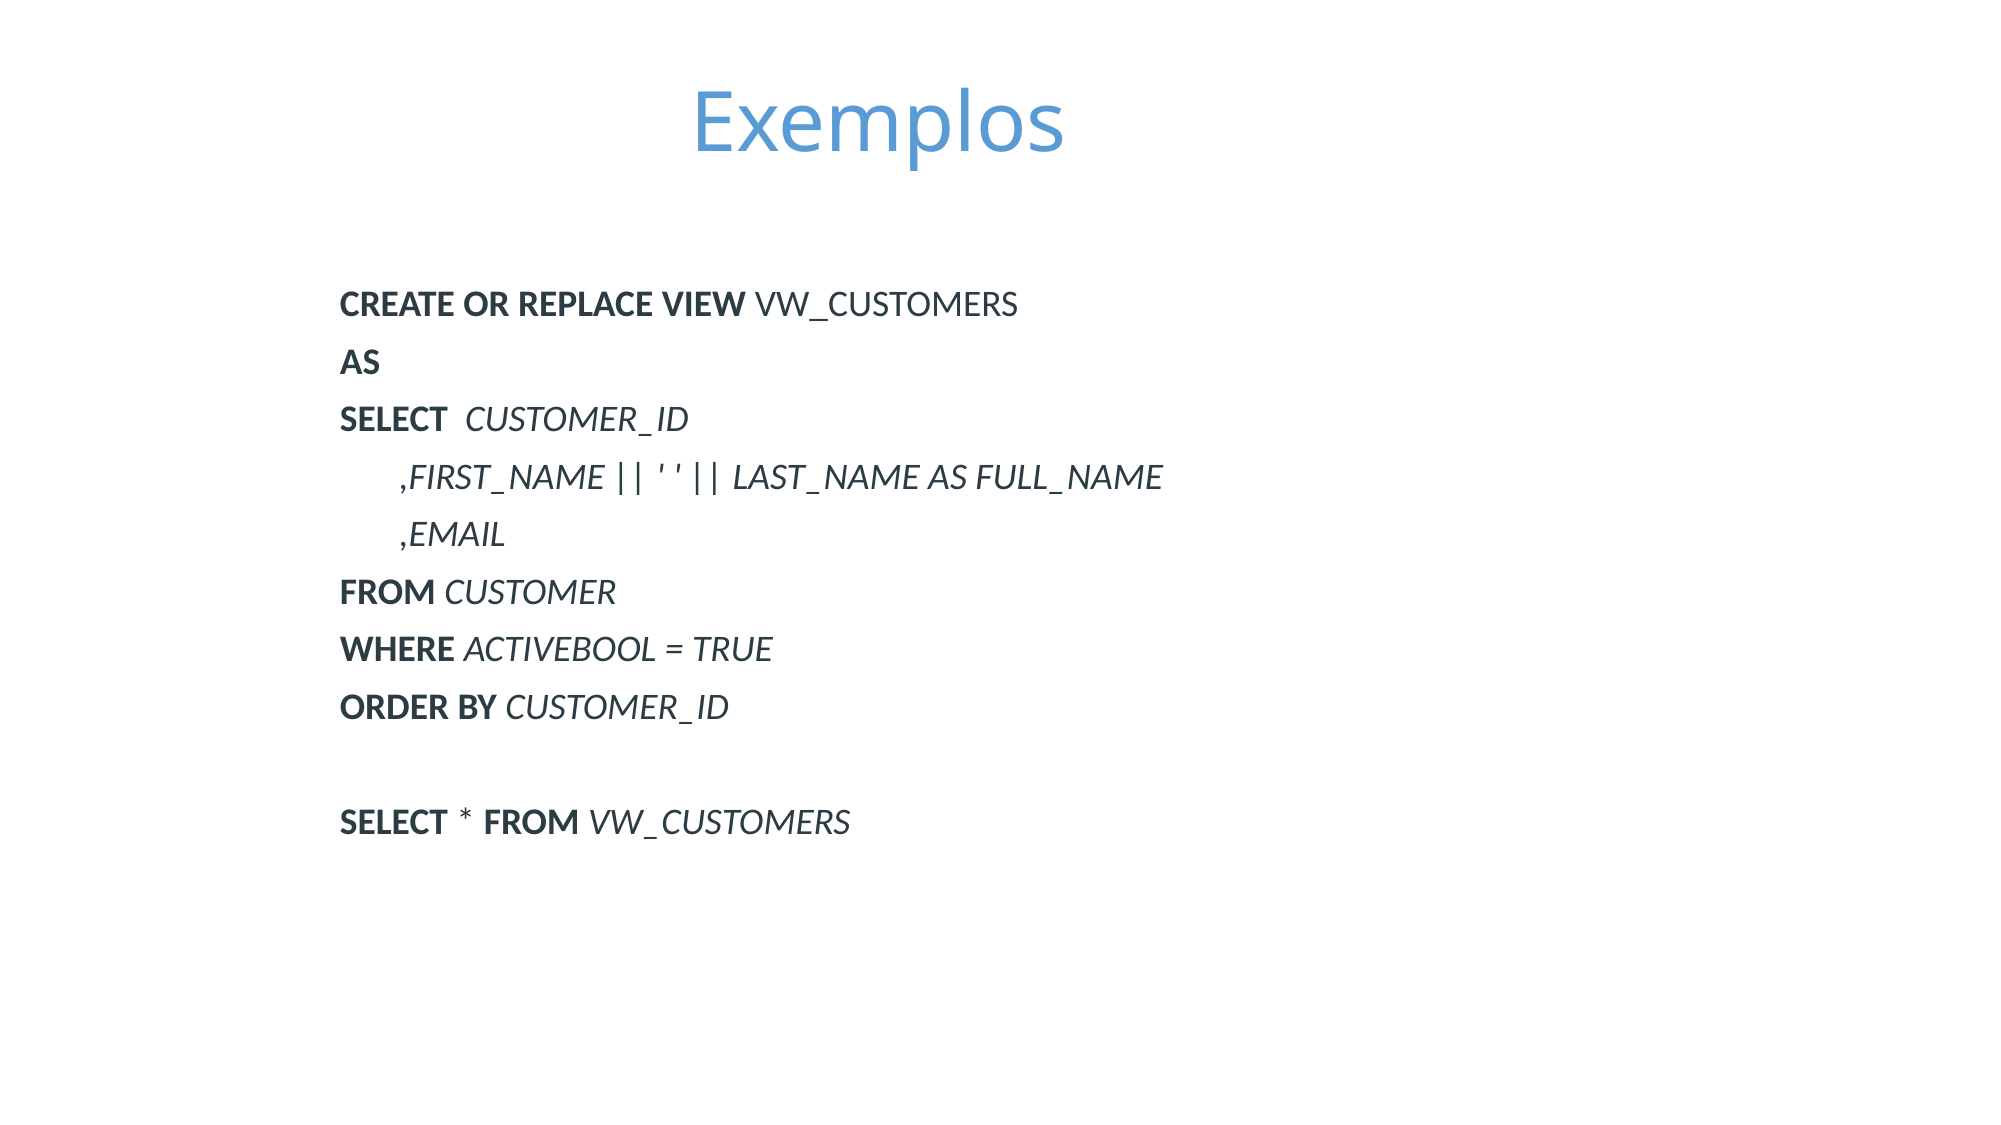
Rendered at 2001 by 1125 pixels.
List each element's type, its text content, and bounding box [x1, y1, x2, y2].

text_box Exemplos [349, 37, 1407, 176]
text_box CREATE OR REPLACE VIEW VW_CUSTOMERS AS SELECT CUSTOMER_ID ,FIRST_NAME || ' ' || LAST_NAME AS FULL_NAME ,EMAIL FROM CUSTOMER WHERE ACTIVEBOOL = TRUE ORDER BY CUSTOMER_ID SELECT * FROM VW_CUSTOMERS [249, 271, 1502, 1125]
